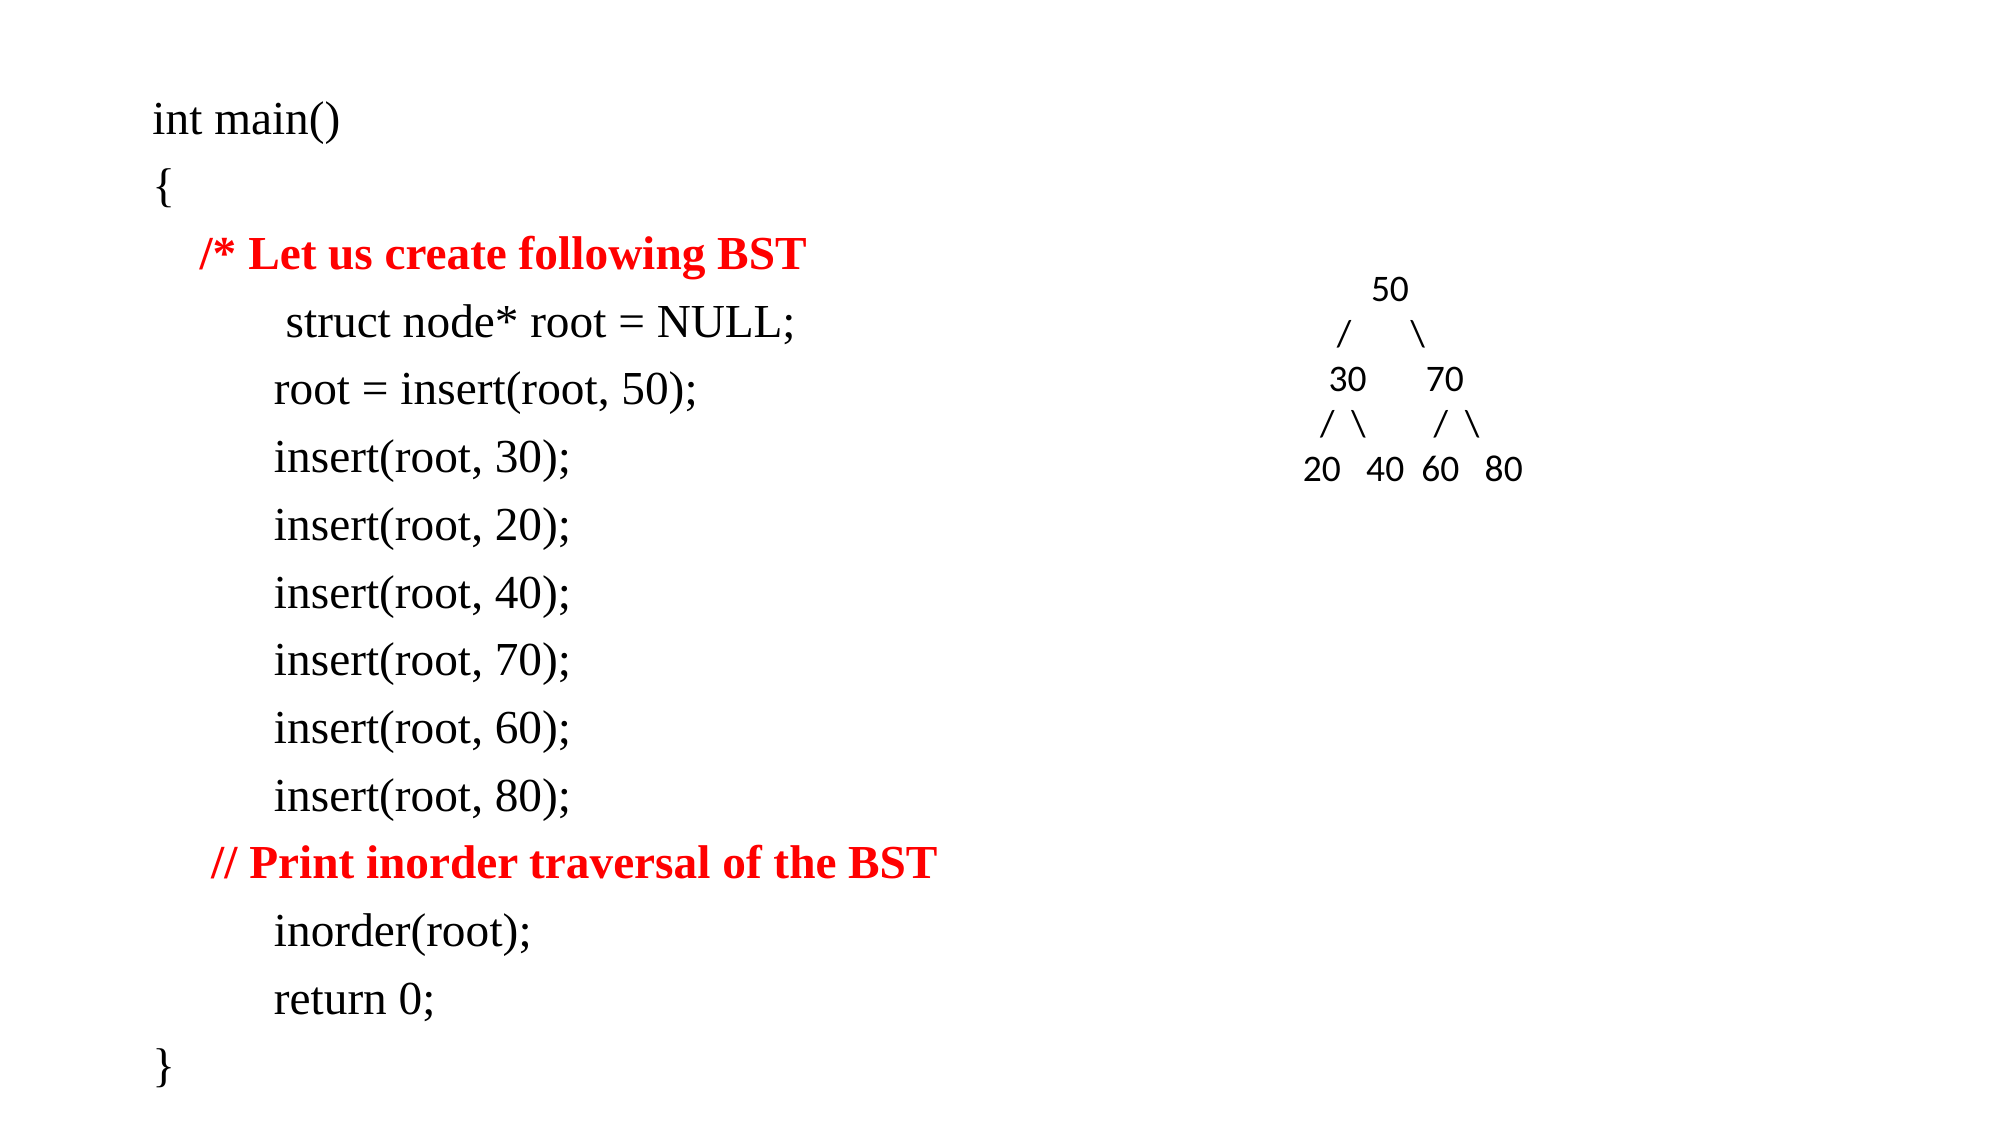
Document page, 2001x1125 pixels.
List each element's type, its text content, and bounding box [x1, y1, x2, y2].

text_box 50 / \ 30 70 / \ / \ 20 40 60 80 [1228, 256, 1724, 497]
list int main() { /* Let us create following BST struct node* root = NULL; root = insert(root, 50); insert(root, 30); insert(root, 20); insert(root, 40); insert(root, 70); insert(root, 60); insert(root, 80); // Print inorder traversal of the BST inorder(root); return 0; } [137, 86, 1863, 1111]
